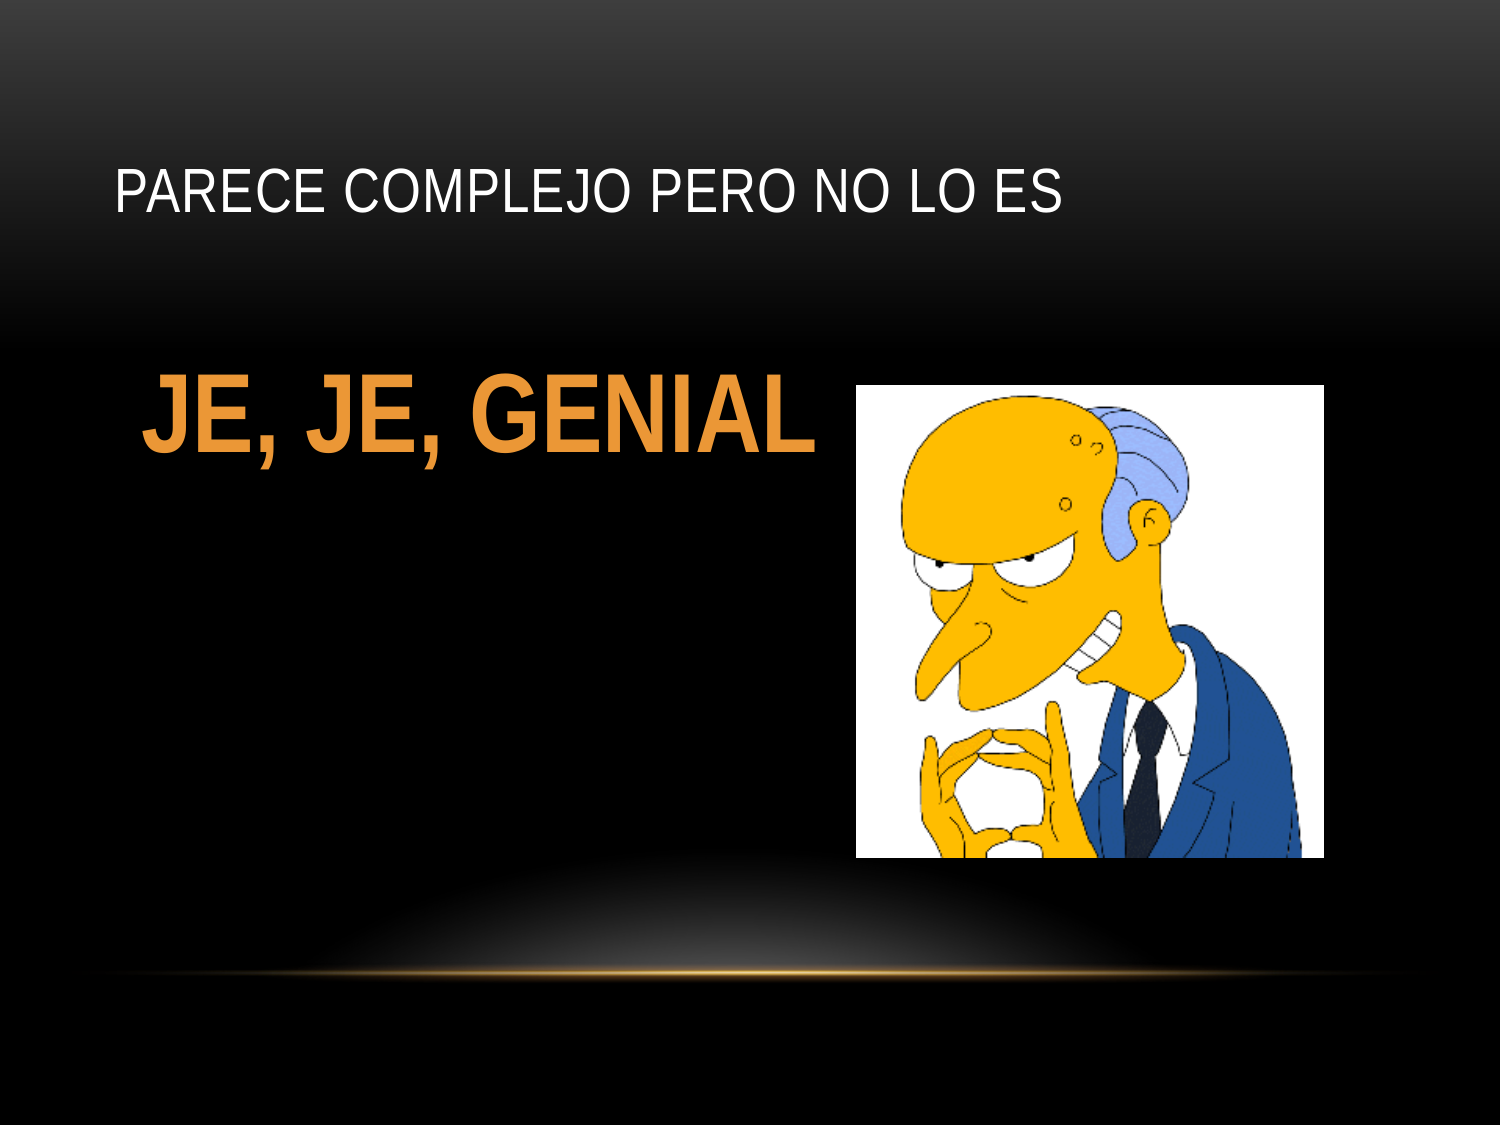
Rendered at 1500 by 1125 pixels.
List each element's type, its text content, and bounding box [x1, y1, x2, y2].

picture [0, 0, 1500, 1125]
text_box Je, Je, Genial [126, 332, 834, 483]
title PARECE COMPLEJO PERO NO LO ES [99, 45, 1400, 233]
